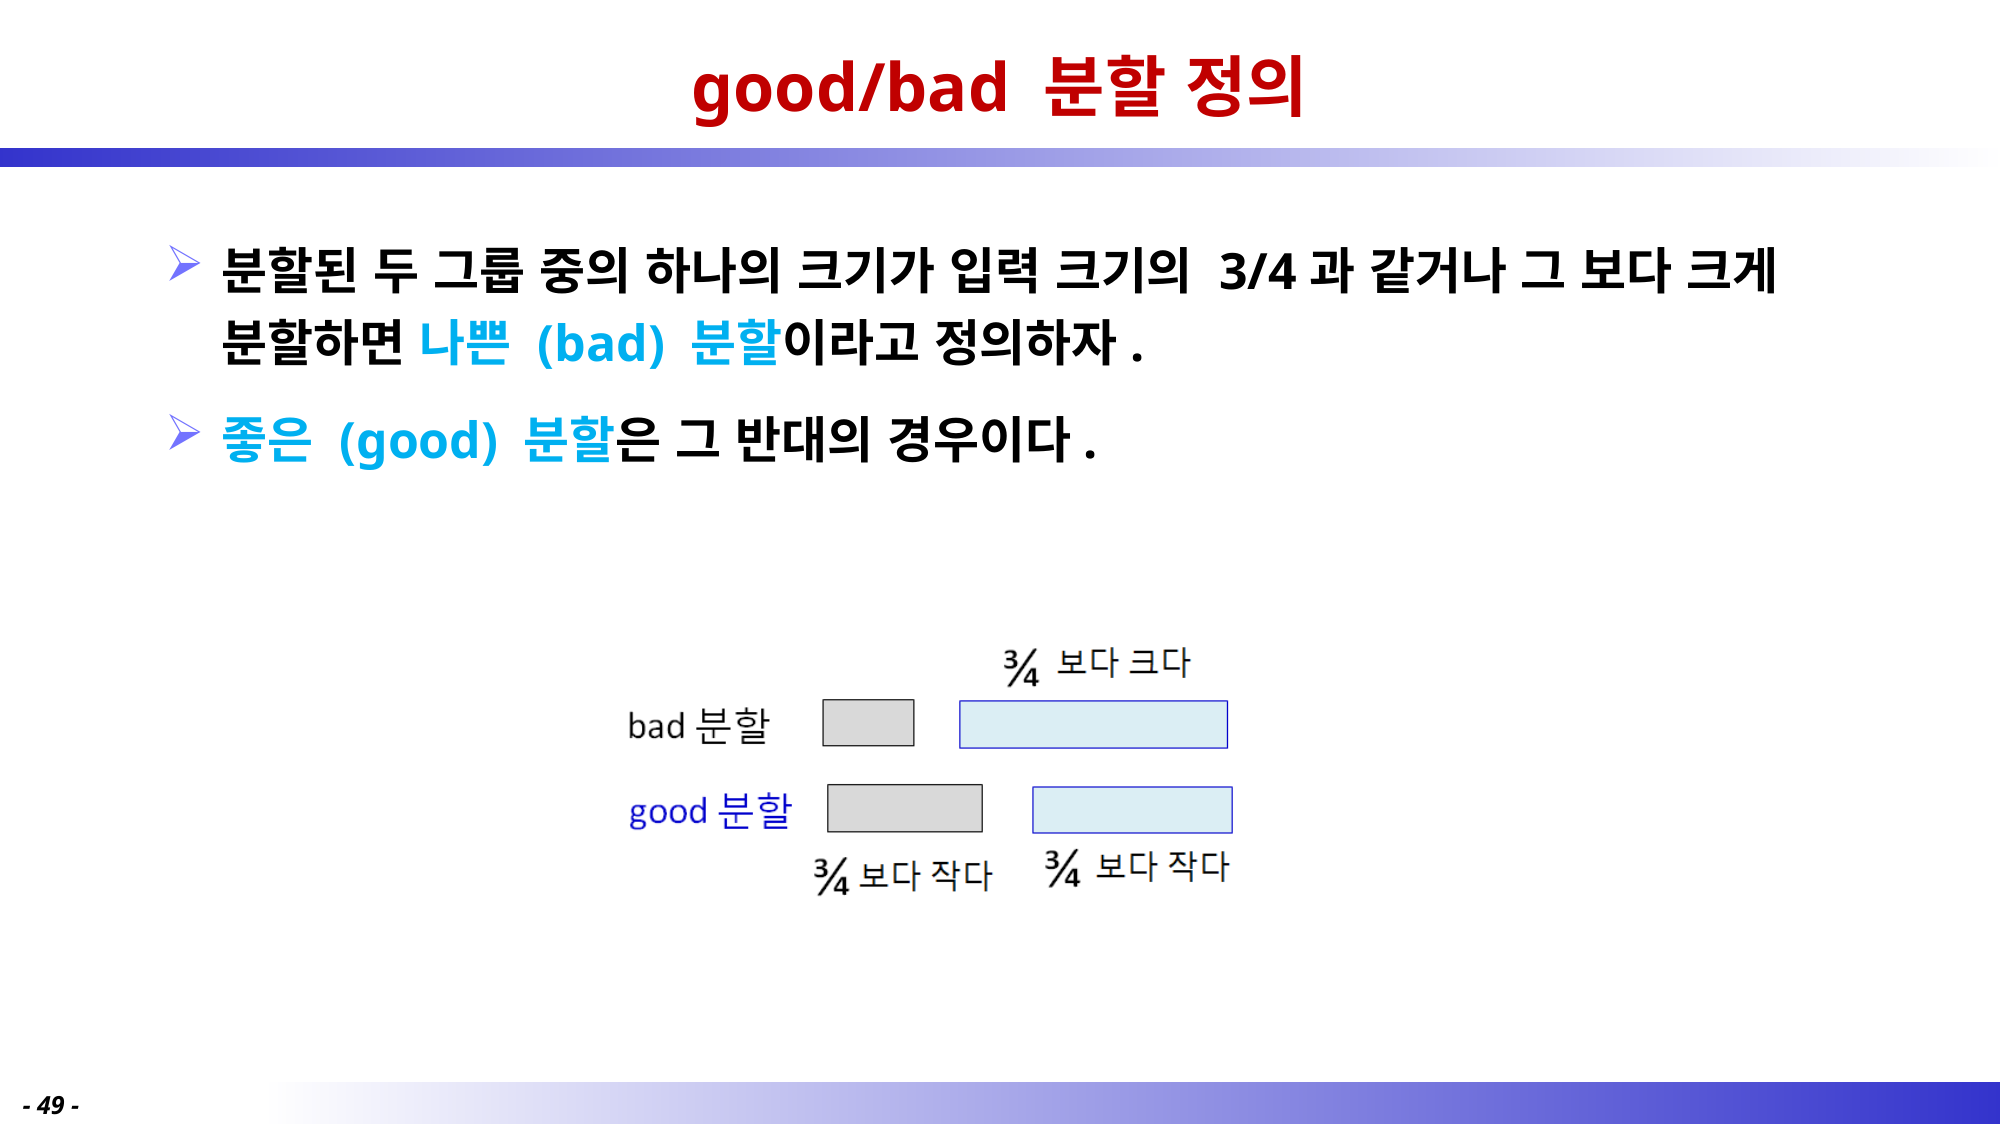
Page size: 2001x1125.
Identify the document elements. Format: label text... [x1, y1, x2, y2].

title good/bad 분할 정의 [150, 7, 1850, 163]
picture [562, 585, 1261, 941]
slide_number - 49 - [7, 1082, 150, 1118]
list 분할된 두 그룹 중의 하나의 크기가 입력 크기의 3/4과 같거나 그 보다 크게 분할하면 나쁜 (bad) 분할이라고 정의하자. 좋은 (good) 분할은 그 반대의 경우이다. [150, 219, 1850, 1082]
